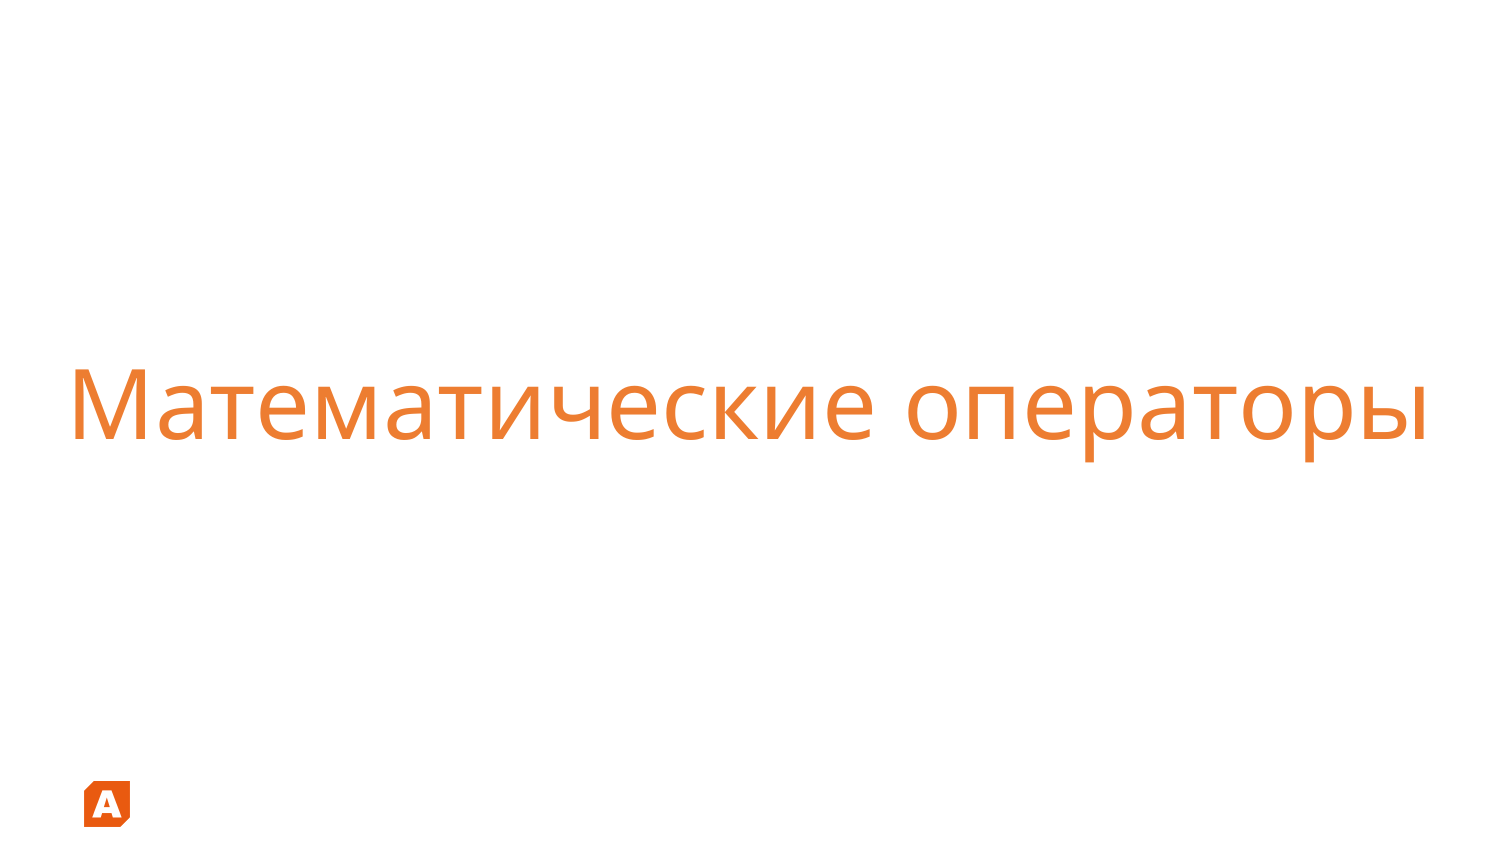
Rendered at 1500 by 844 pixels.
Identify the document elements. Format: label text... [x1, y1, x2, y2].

picture [84, 781, 130, 827]
title Математические операторы [51, 129, 1449, 466]
